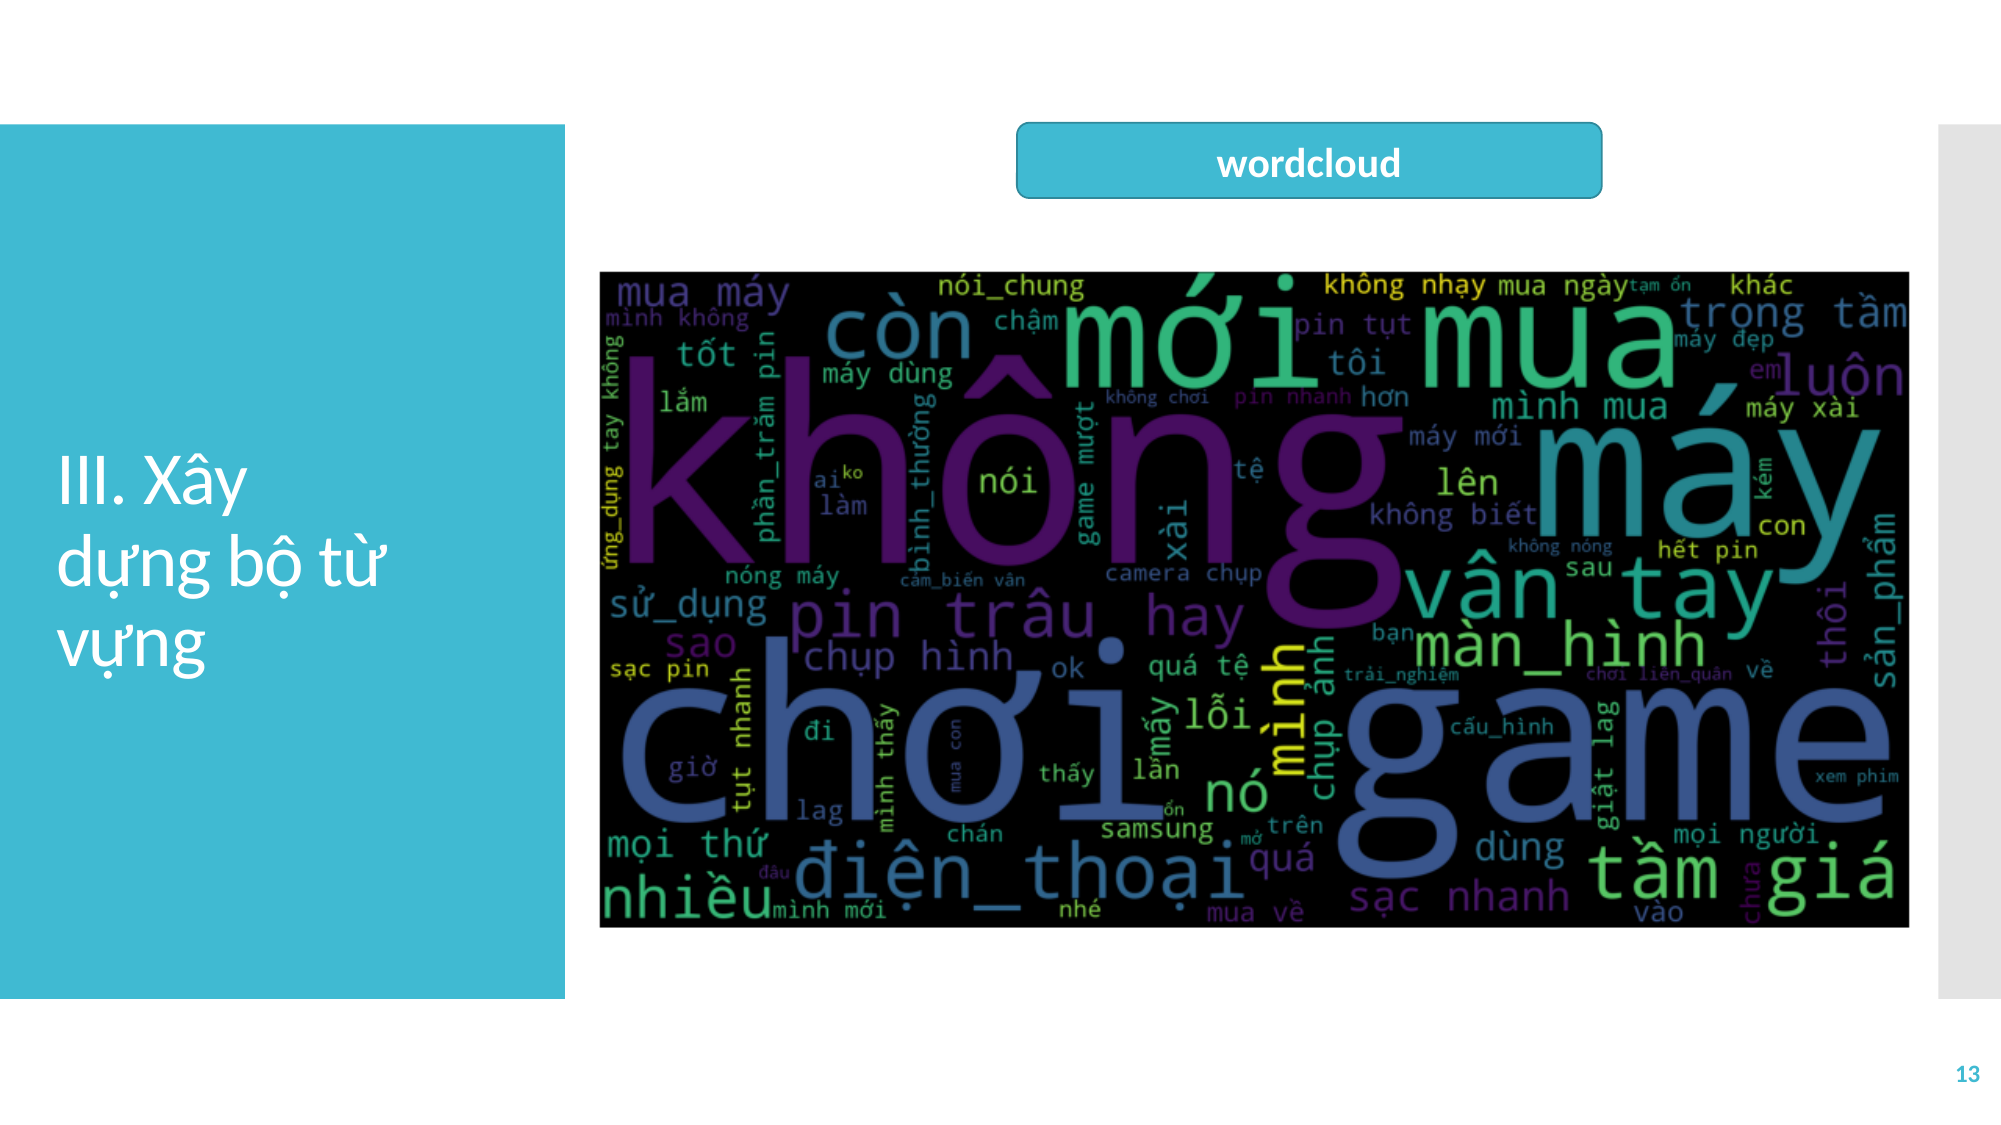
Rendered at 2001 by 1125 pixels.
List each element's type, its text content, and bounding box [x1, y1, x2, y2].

title III. Xây dựng bộ từ vựng [41, 184, 422, 940]
picture [597, 269, 1911, 932]
text_box wordcloud [1015, 121, 1603, 199]
slide_number 13 [1744, 1042, 1996, 1103]
